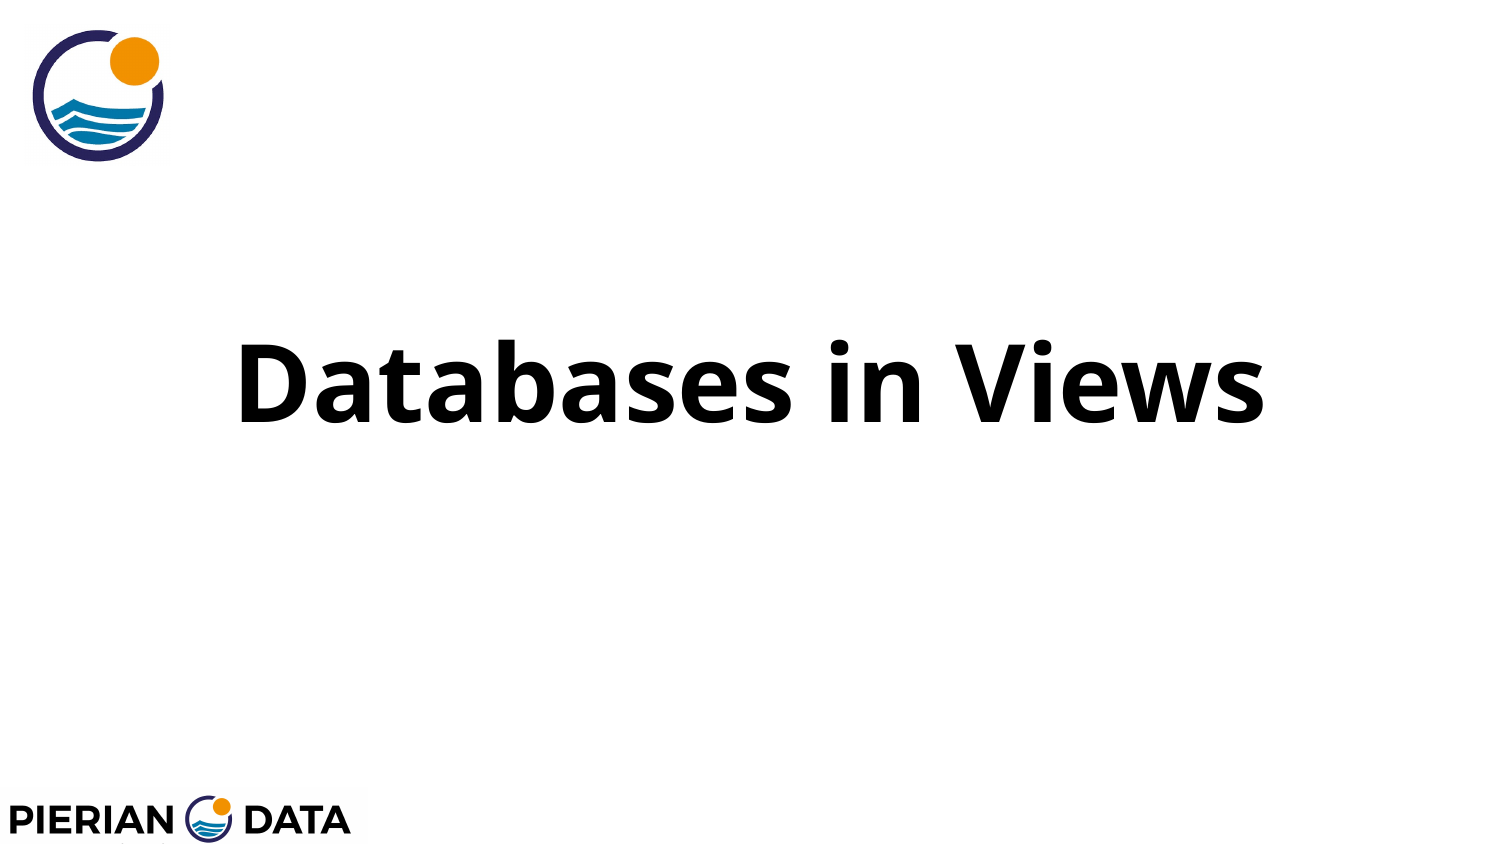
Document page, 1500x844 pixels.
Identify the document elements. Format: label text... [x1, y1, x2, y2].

picture [0, 787, 368, 844]
picture [24, 24, 172, 167]
title Databases in Views [51, 122, 1449, 459]
